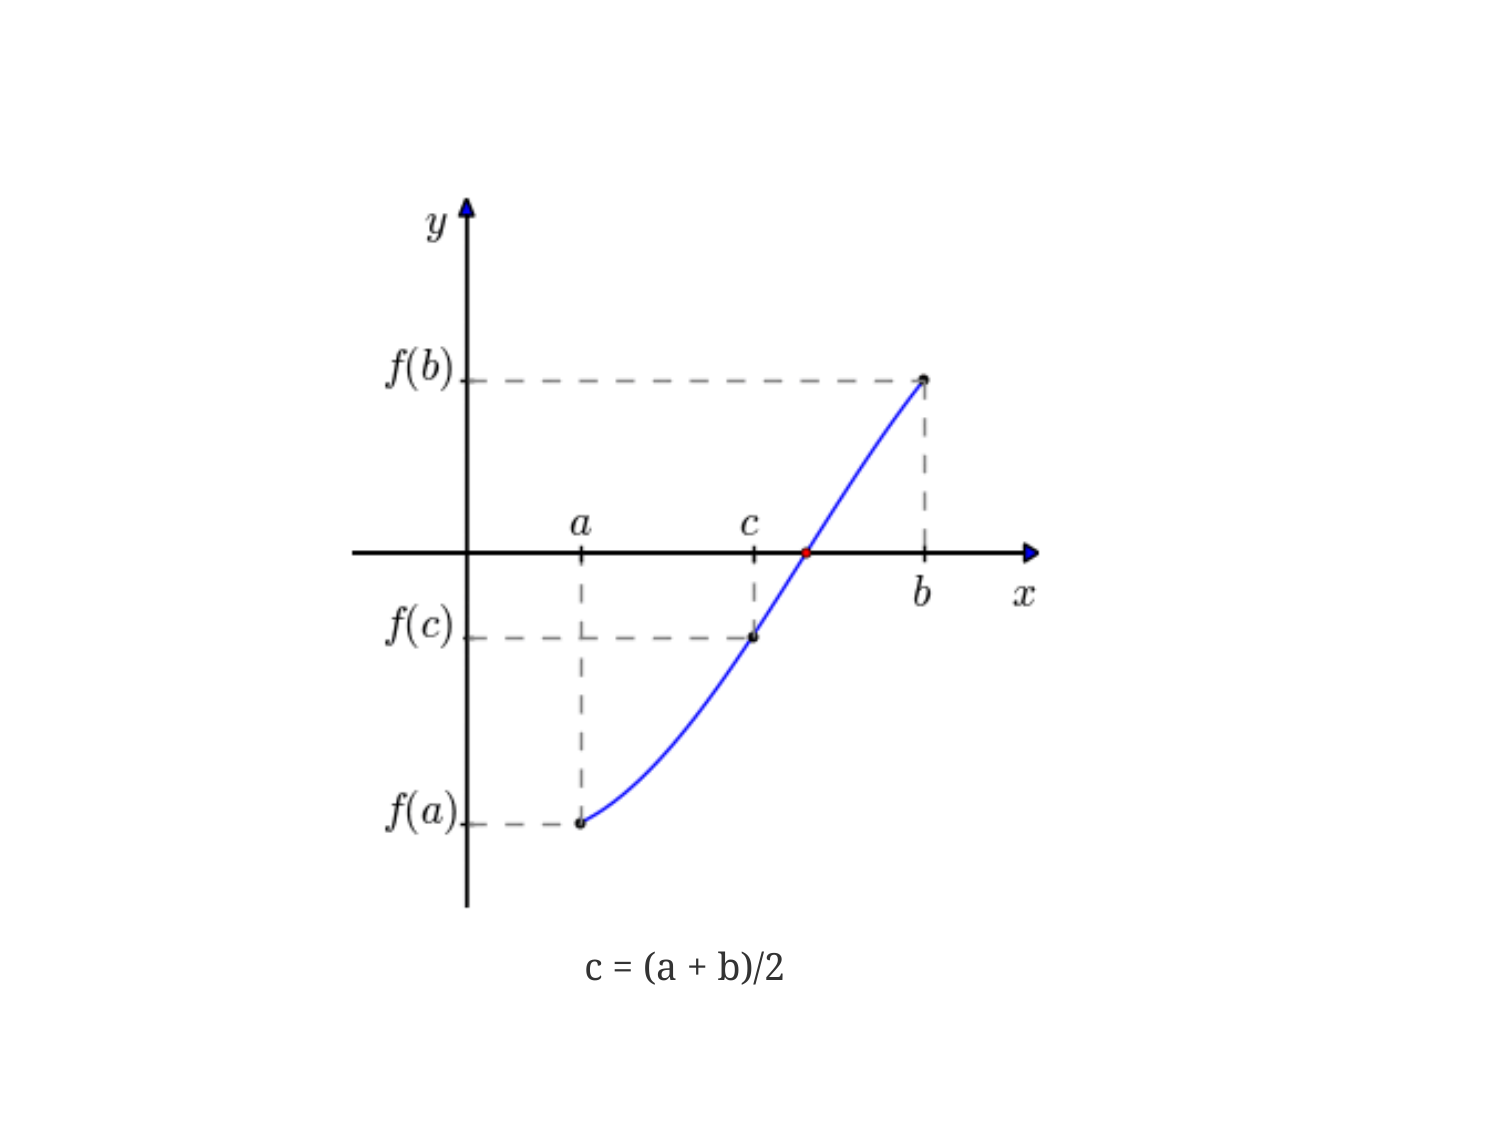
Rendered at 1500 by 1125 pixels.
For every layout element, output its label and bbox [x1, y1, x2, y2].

picture [242, 110, 1128, 997]
